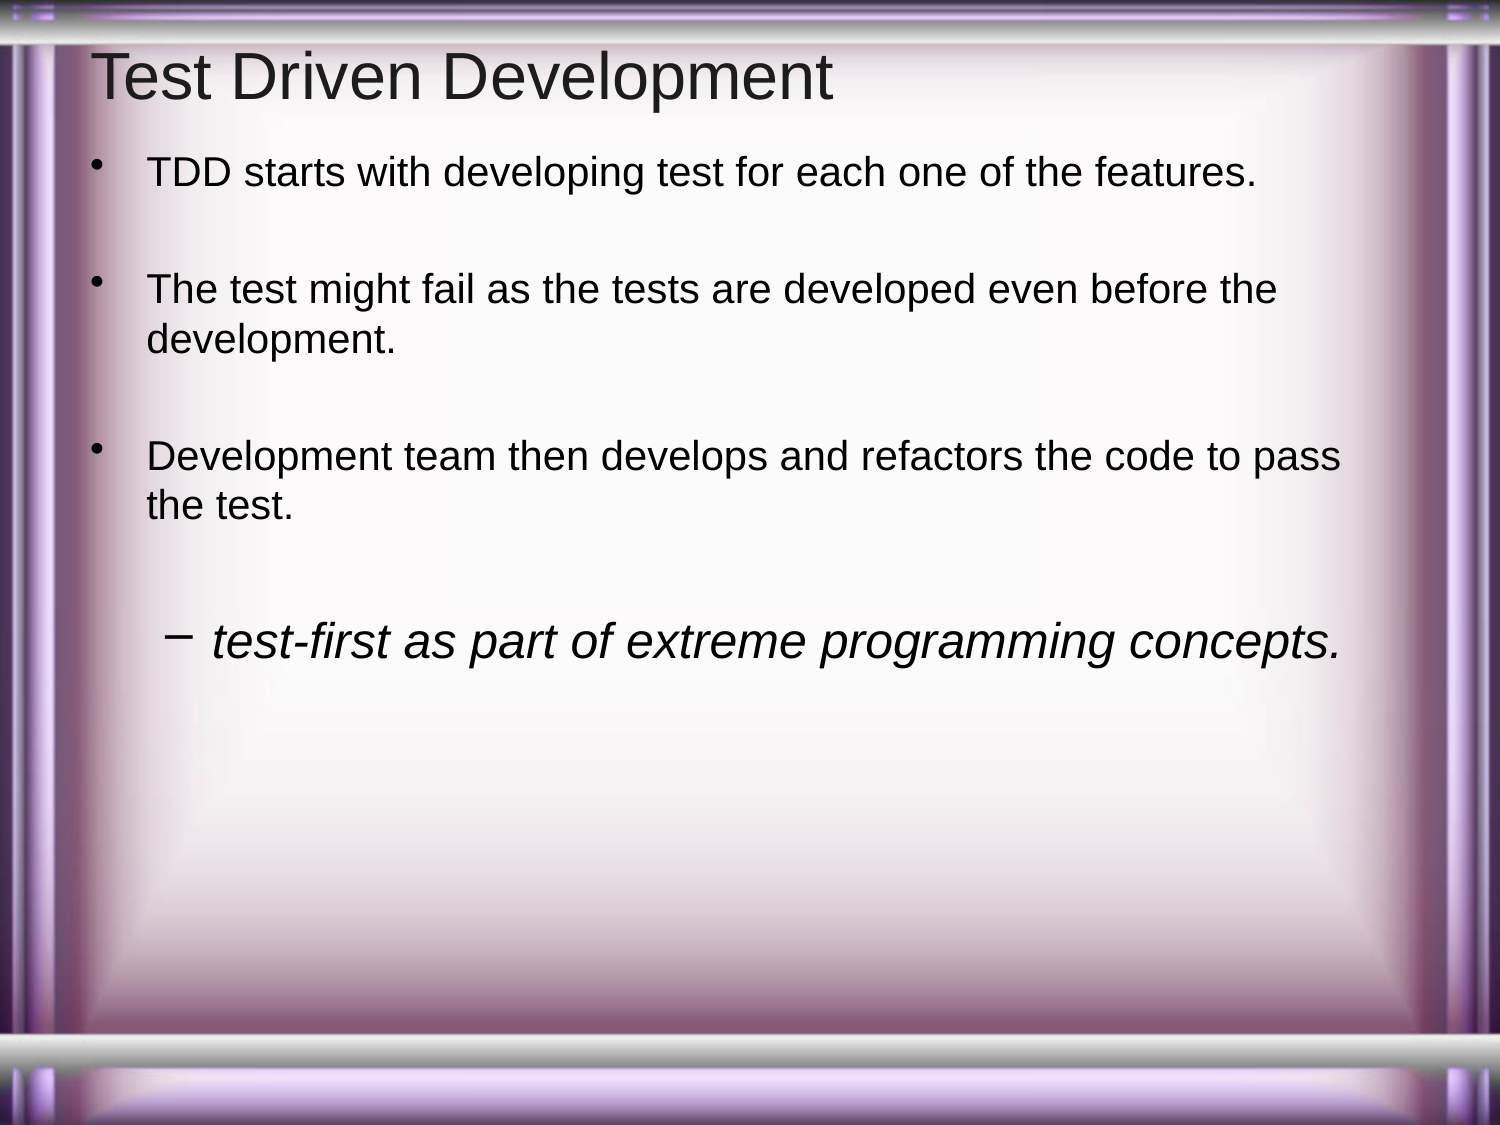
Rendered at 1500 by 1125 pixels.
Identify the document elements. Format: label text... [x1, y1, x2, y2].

picture [0, 0, 1500, 1125]
title Test Driven Development [75, 45, 1425, 100]
list TDD starts with developing test for each one of the features. The test might fail as the tests are developed even before the development. Development team then develops and refactors the code to pass the test. test-first as part of extreme programming concepts. [75, 137, 1425, 1005]
